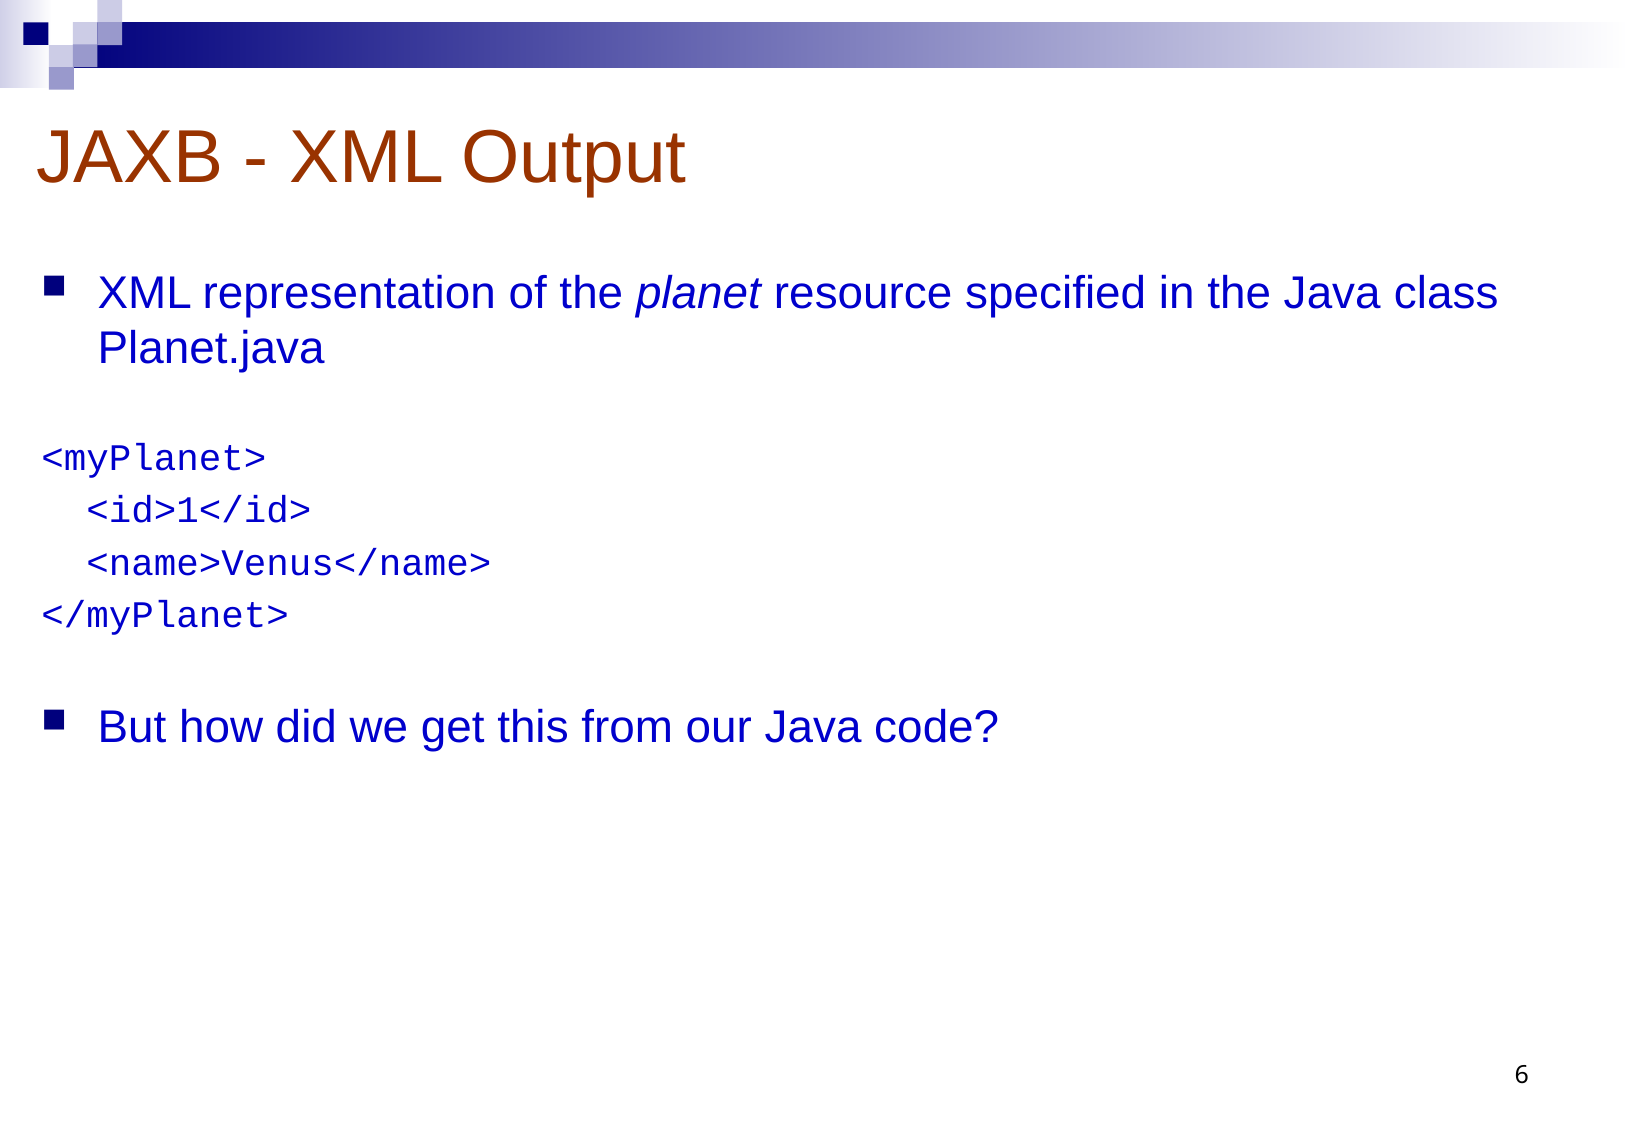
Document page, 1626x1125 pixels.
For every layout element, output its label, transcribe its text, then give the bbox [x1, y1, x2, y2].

title JAXB - XML Output [21, 75, 1604, 231]
text_box XML representation of the planet resource specified in the Java class Planet.java <myPlanet> <id>1</id> <name>Venus</name> </myPlanet> But how did we get this from our Java code? [26, 255, 1571, 1071]
slide_number 6 [1164, 1071, 1544, 1100]
